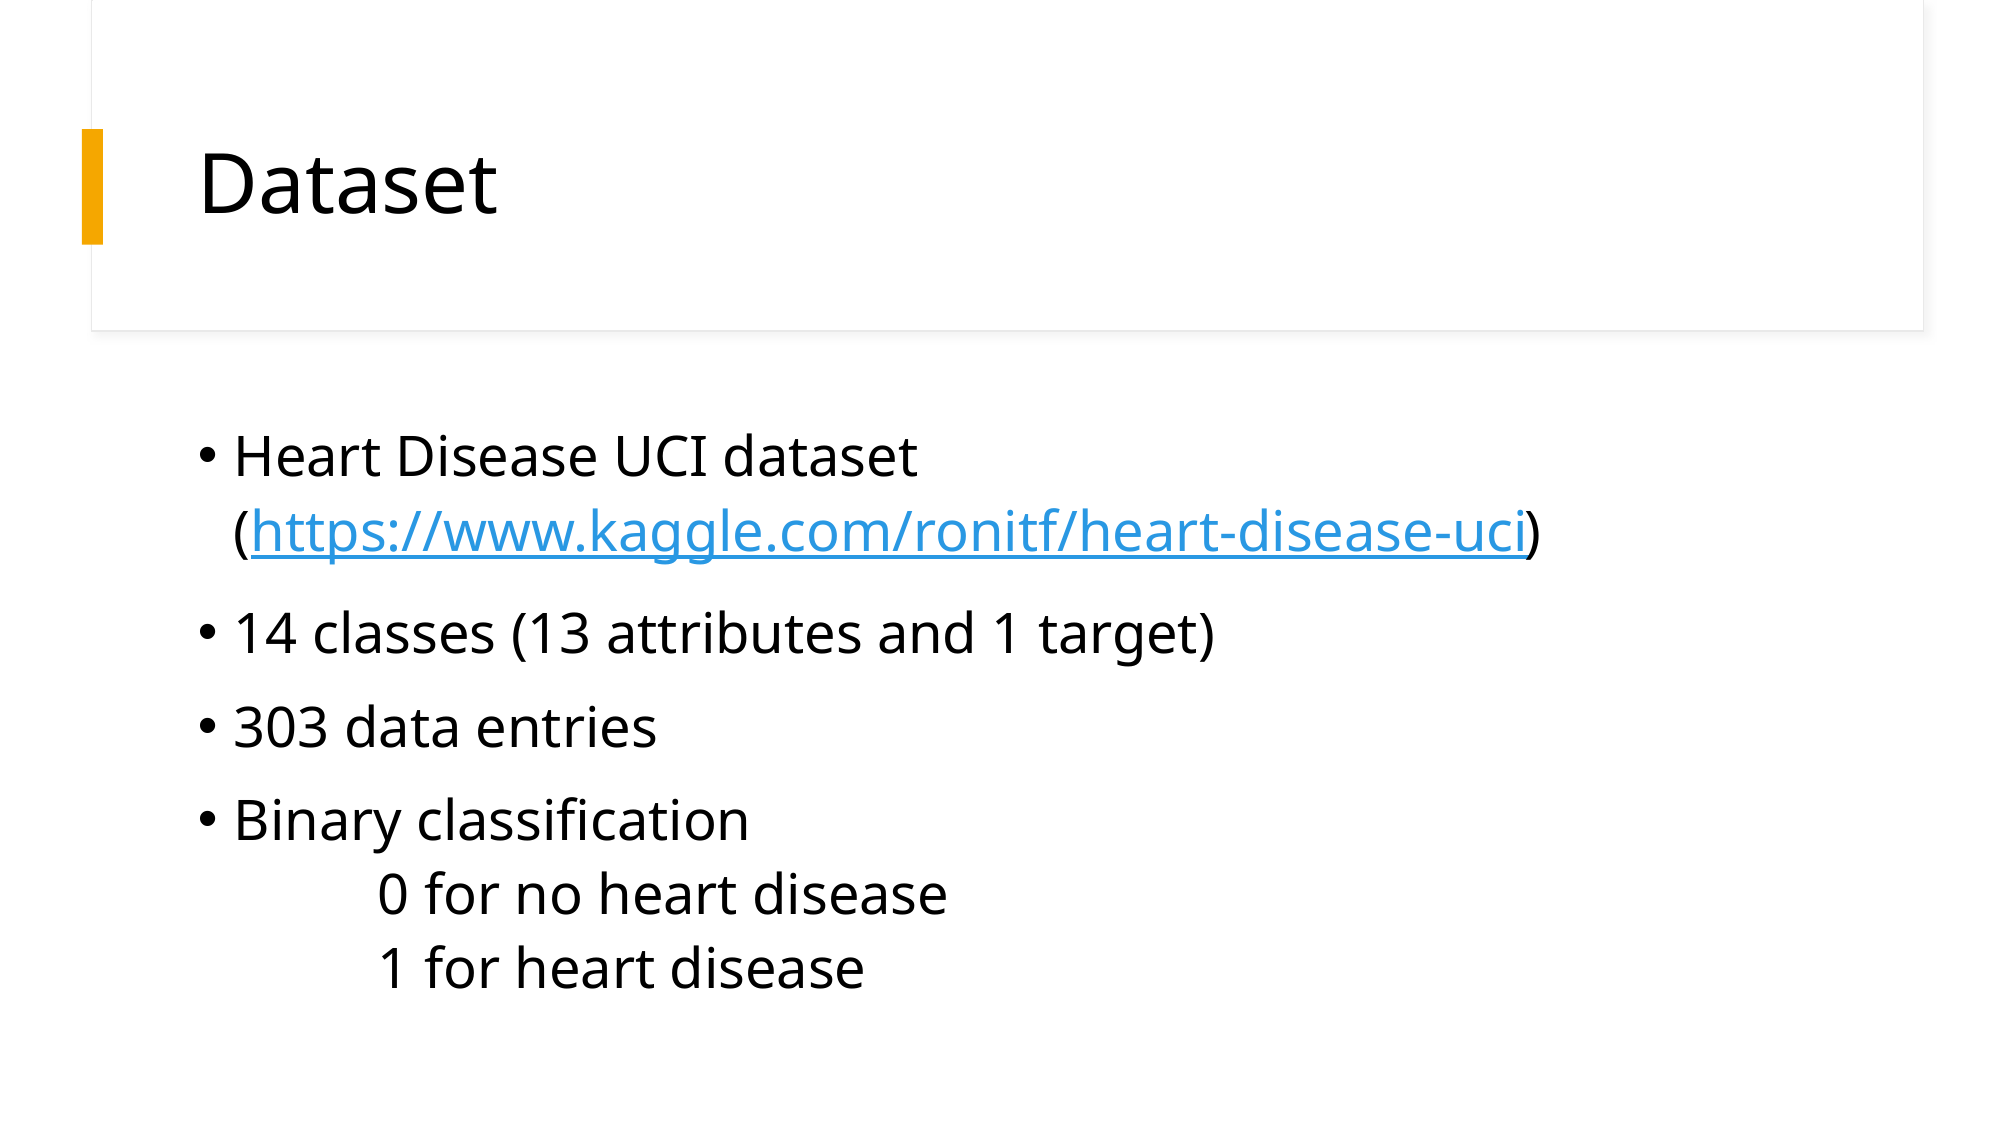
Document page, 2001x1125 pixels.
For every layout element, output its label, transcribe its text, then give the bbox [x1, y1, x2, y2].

list Heart Disease UCI dataset (https://www.kaggle.com/ronitf/heart-disease-uci) 14 classes (13 attributes and 1 target) 303 data entries Binary classification 0 for no heart disease 1 for heart disease [183, 406, 1851, 1013]
title Dataset [183, 90, 1851, 284]
